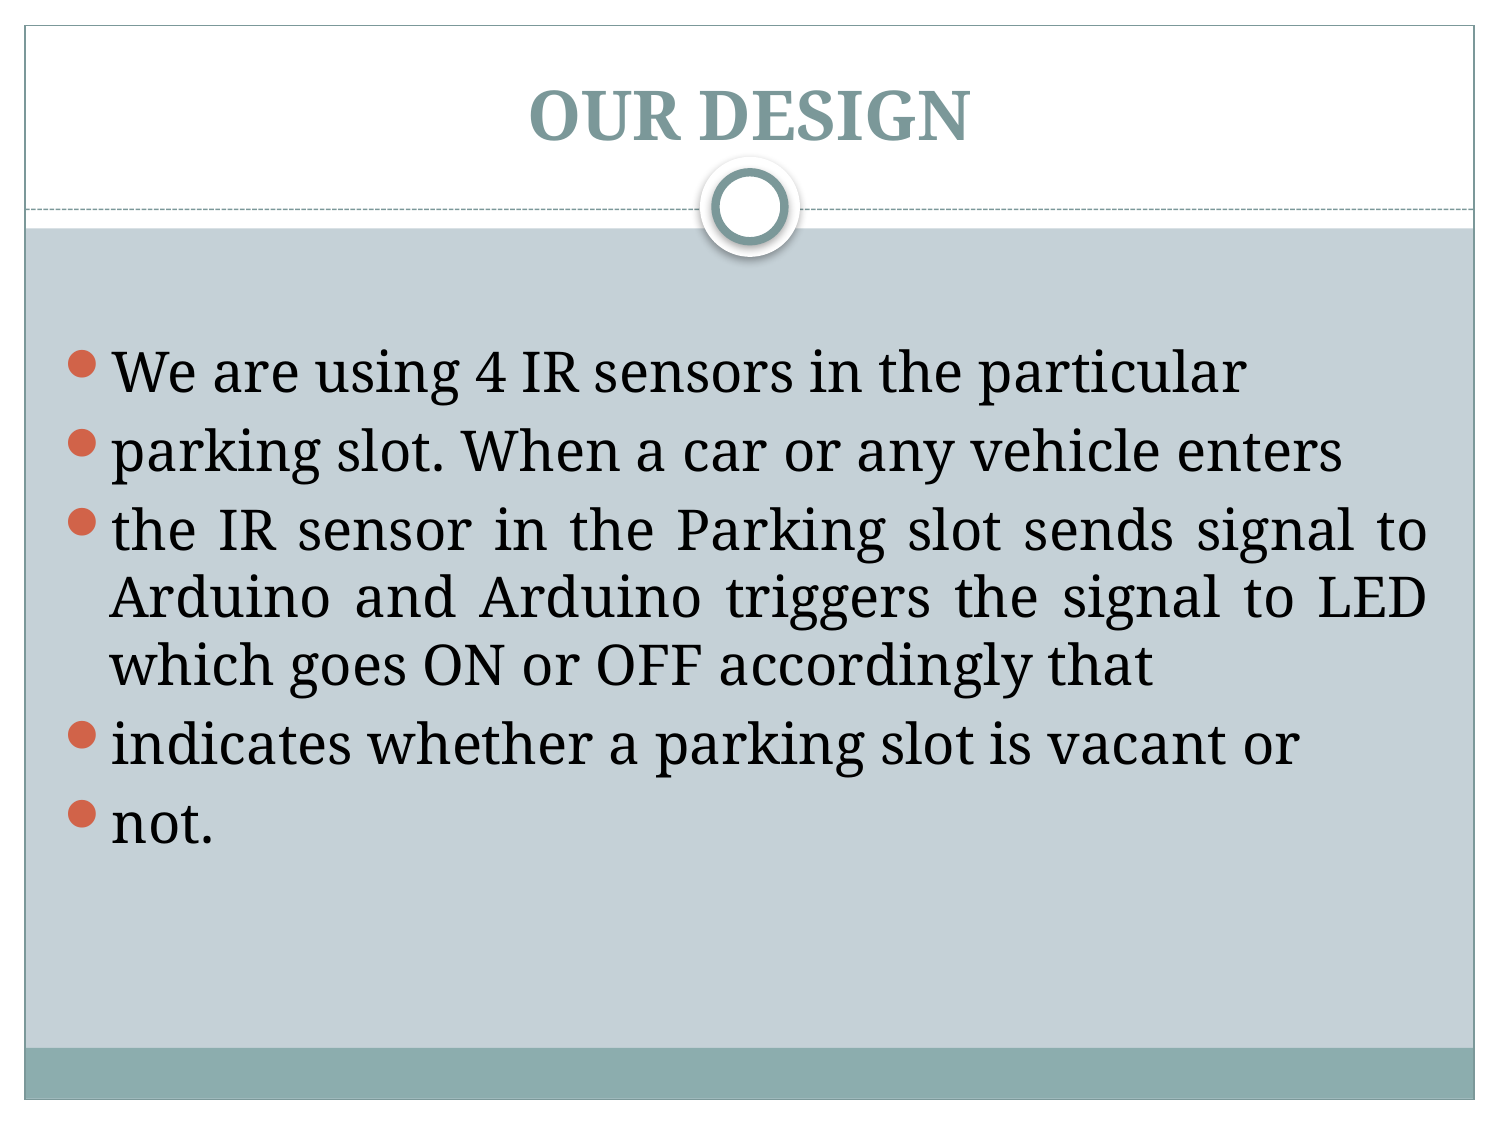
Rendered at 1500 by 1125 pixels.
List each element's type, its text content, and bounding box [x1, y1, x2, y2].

list We are using 4 IR sensors in the particular parking slot. When a car or any vehicle enters the IR sensor in the Parking slot sends signal to Arduino and Arduino triggers the signal to LED which goes ON or OFF accordingly that indicates whether a parking slot is vacant or not. [49, 250, 1445, 1001]
title OUR DESIGN [49, 37, 1450, 162]
